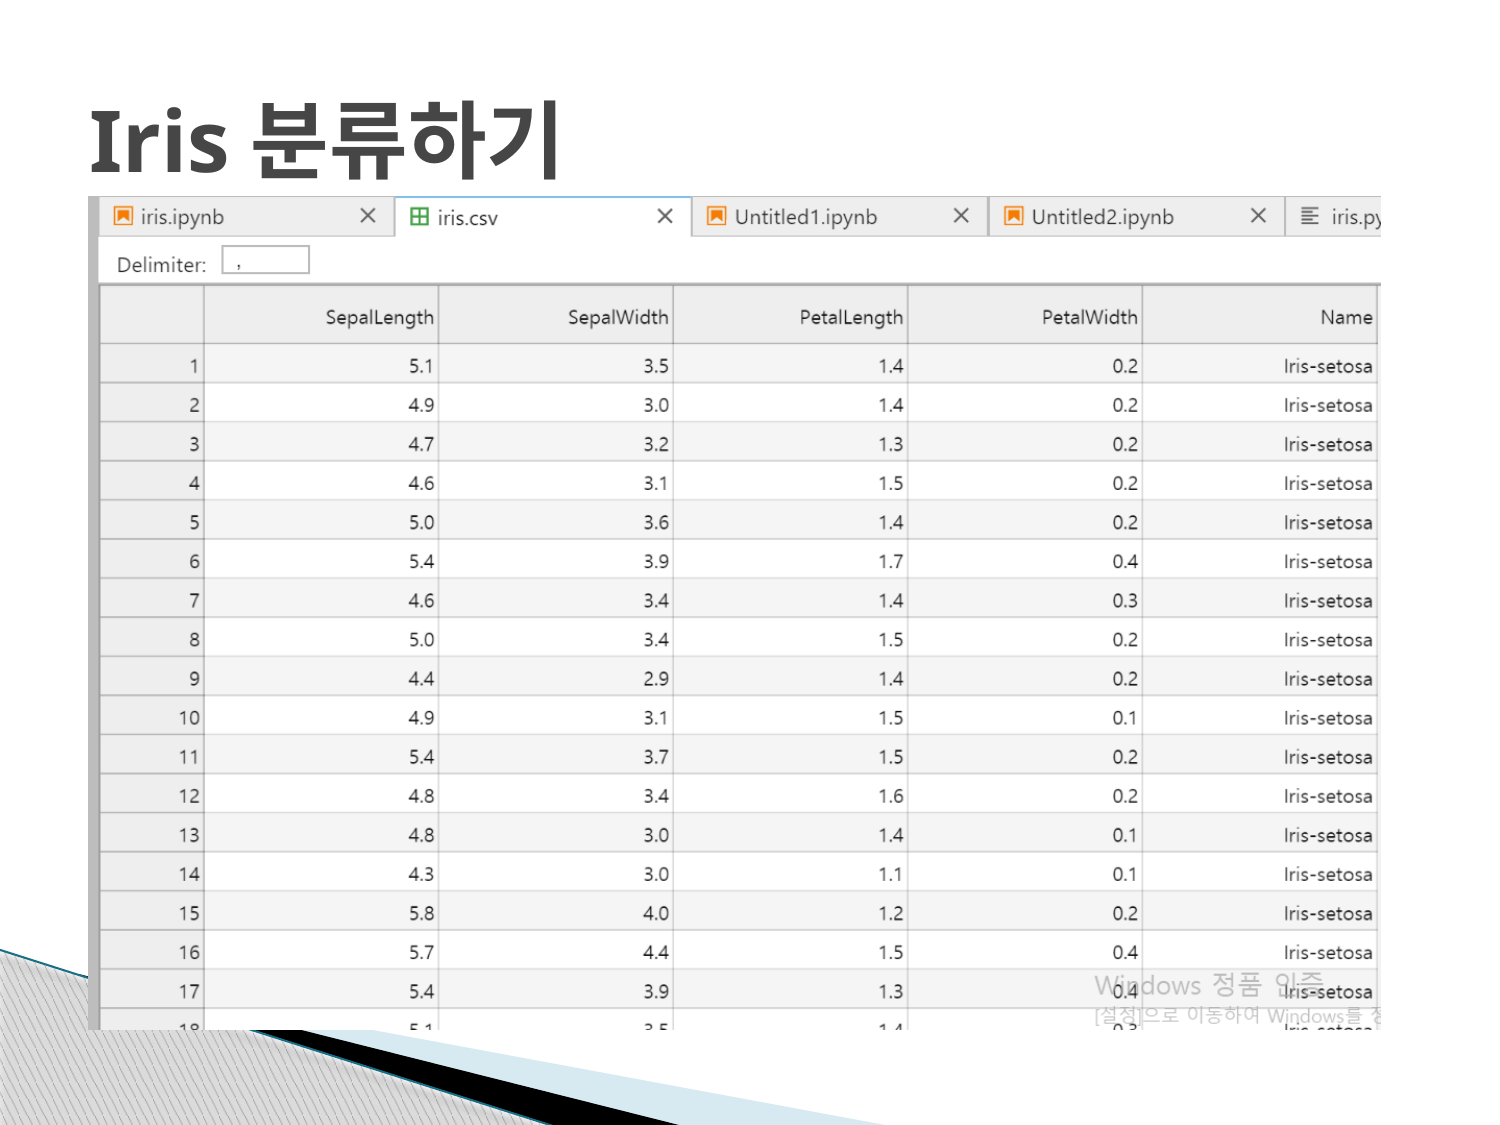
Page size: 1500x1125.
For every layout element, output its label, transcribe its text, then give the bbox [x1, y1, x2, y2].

title Iris분류하기 [75, 45, 1425, 233]
picture [88, 196, 1381, 1030]
